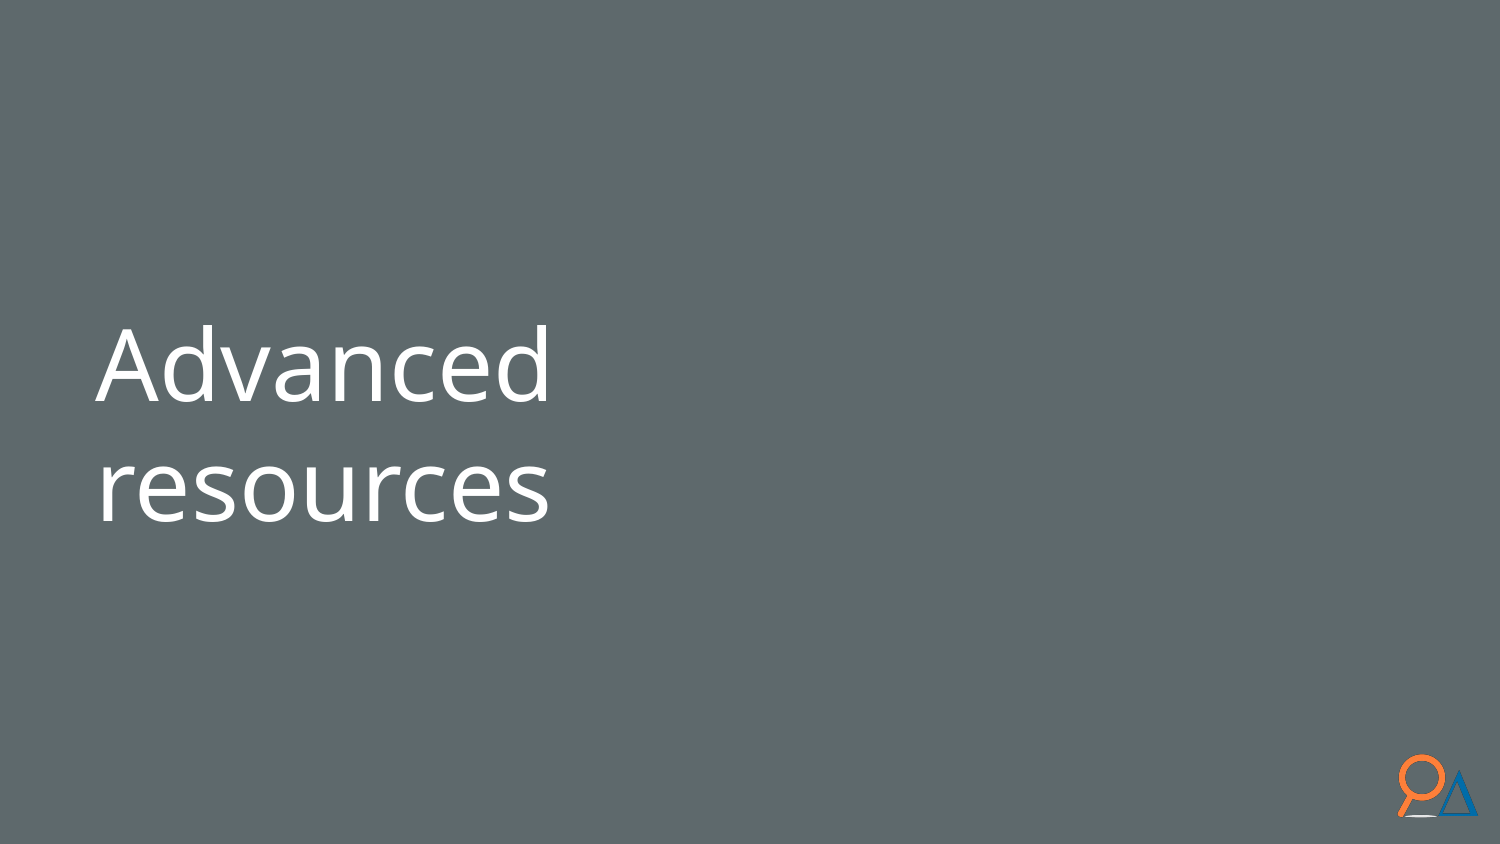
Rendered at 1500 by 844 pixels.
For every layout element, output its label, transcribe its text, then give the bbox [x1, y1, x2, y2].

title Advanced resources [80, 86, 1003, 758]
picture [1395, 748, 1480, 833]
